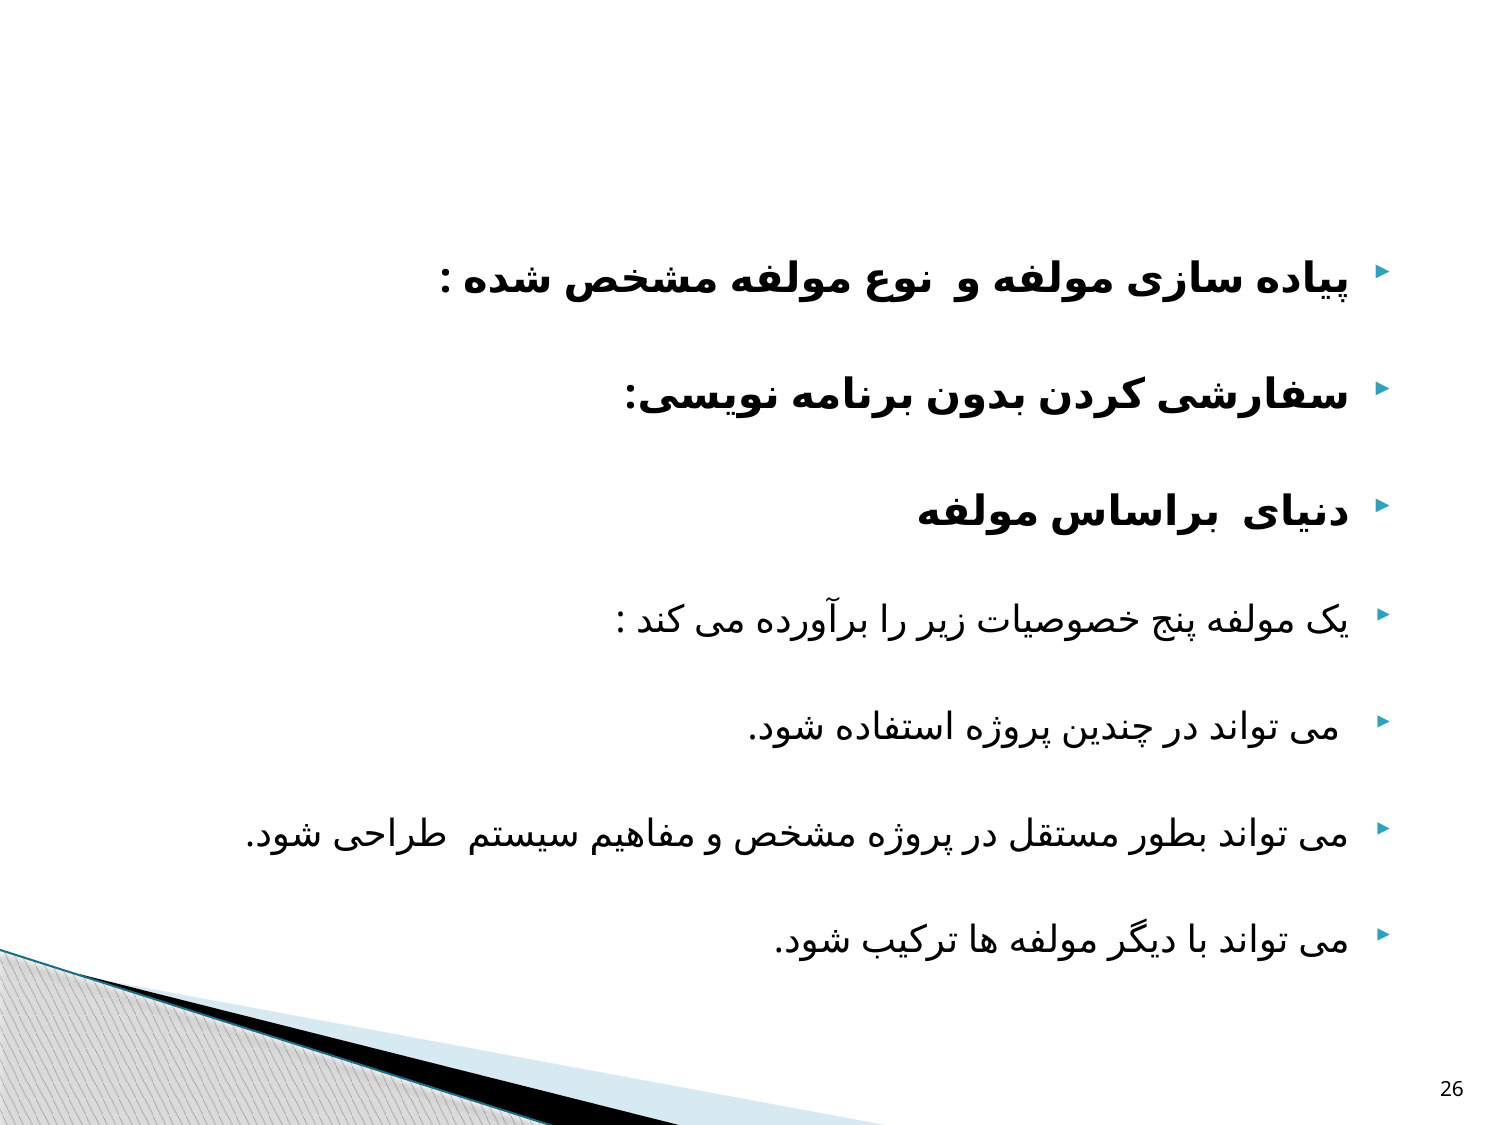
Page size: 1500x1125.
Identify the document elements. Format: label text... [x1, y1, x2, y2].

list پیاده سازی مولفه و نوع مولفه مشخص شده : سفارشی کردن بدون برنامه نویسی: دنیای براساس مولفه یک مولفه پنج خصوصیات زیر را برآورده می کند : می تواند در چندین پروژه استفاده شود. می تواند بطور مستقل در پروژه مشخص و مفاهیم سیستم طراحی شود. می تواند با دیگر مولفه ها ترکیب شود. [75, 243, 1425, 986]
slide_number 26 [1418, 1051, 1479, 1112]
